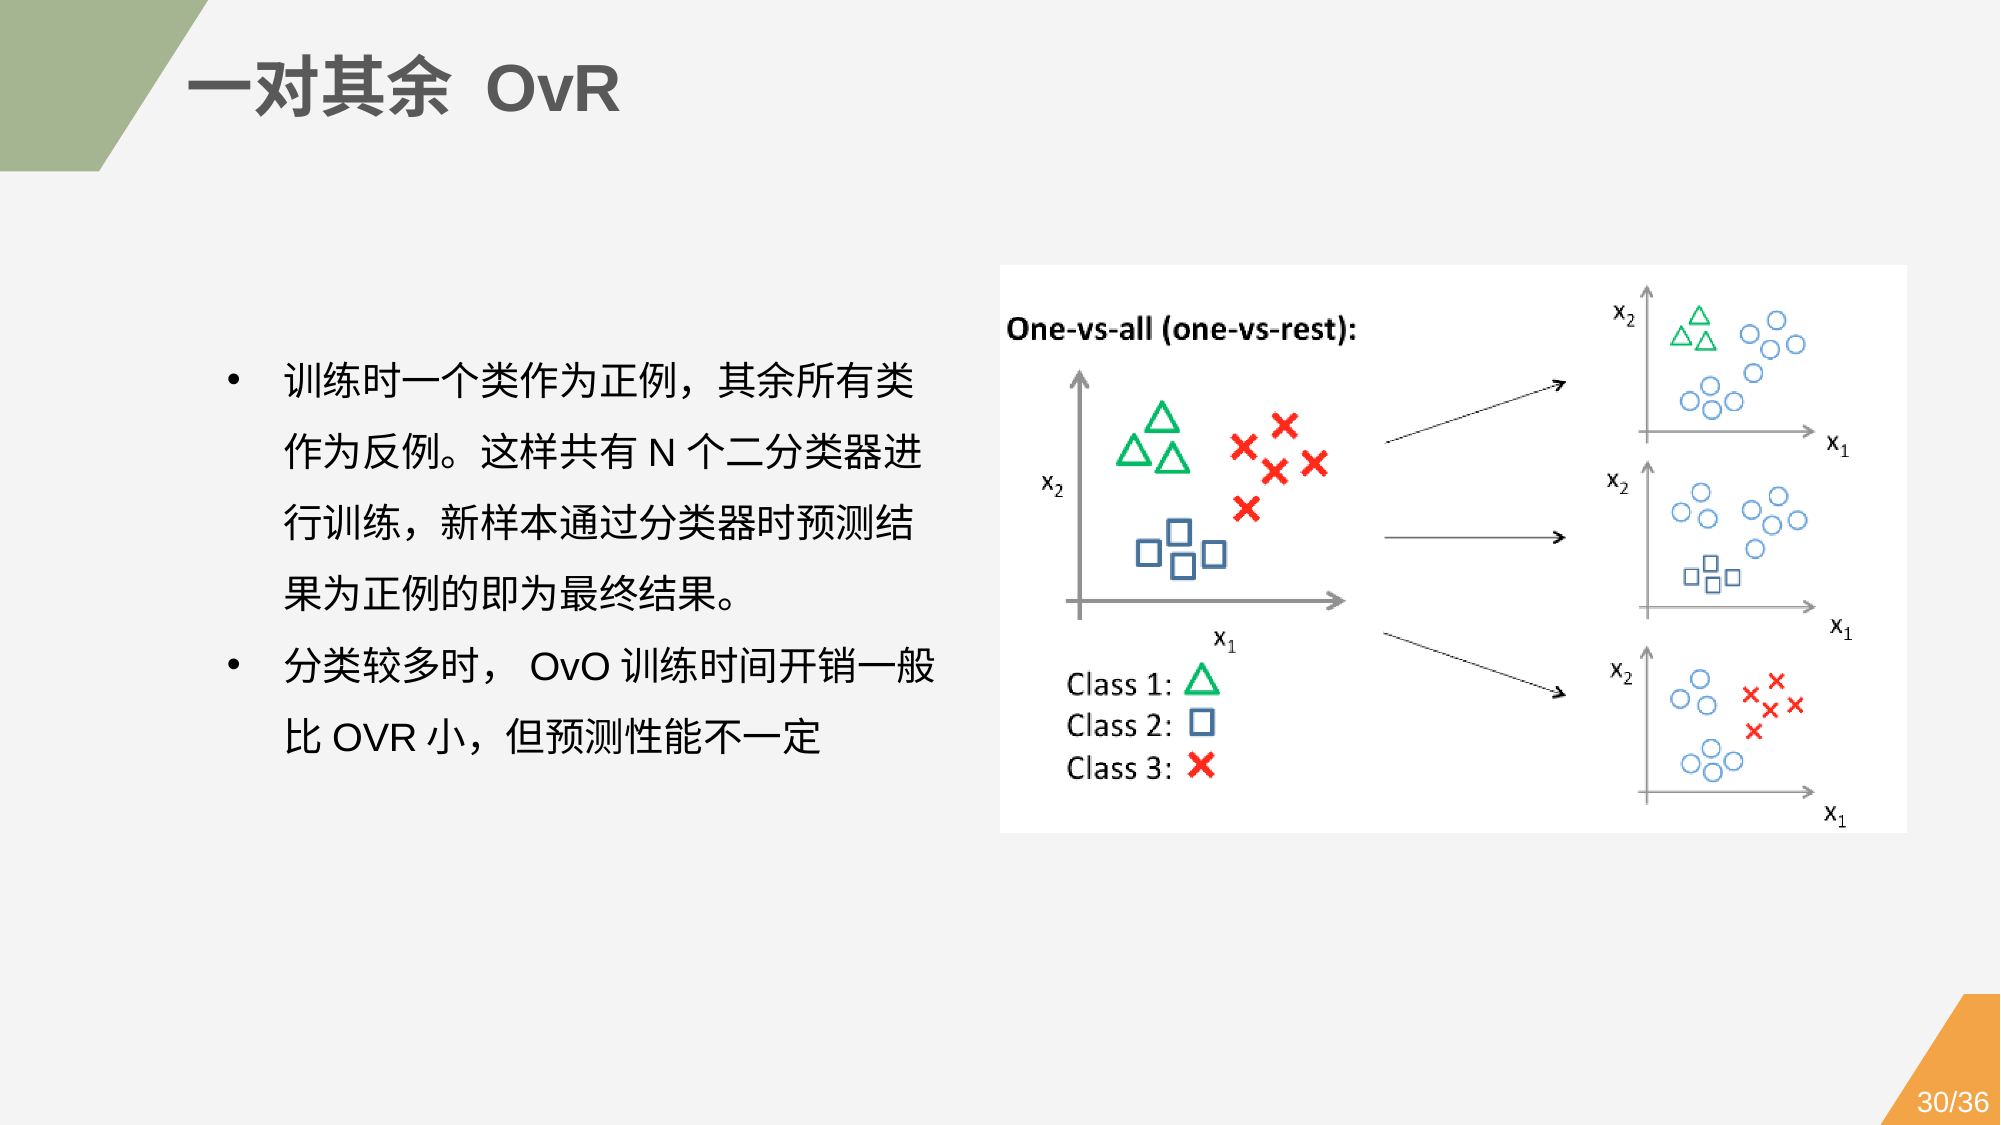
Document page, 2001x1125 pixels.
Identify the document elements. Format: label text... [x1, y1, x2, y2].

picture [1000, 265, 1907, 833]
text_box 训练时一个类作为正例，其余所有类作为反例。这样共有N个二分类器进行训练，新样本通过分类器时预测结果为正例的即为最终结果。 分类较多时，OvO训练时间开销一般比OVR小，但预测性能不一定 [212, 324, 952, 838]
text_box 一对其余 OvR [171, 36, 638, 132]
